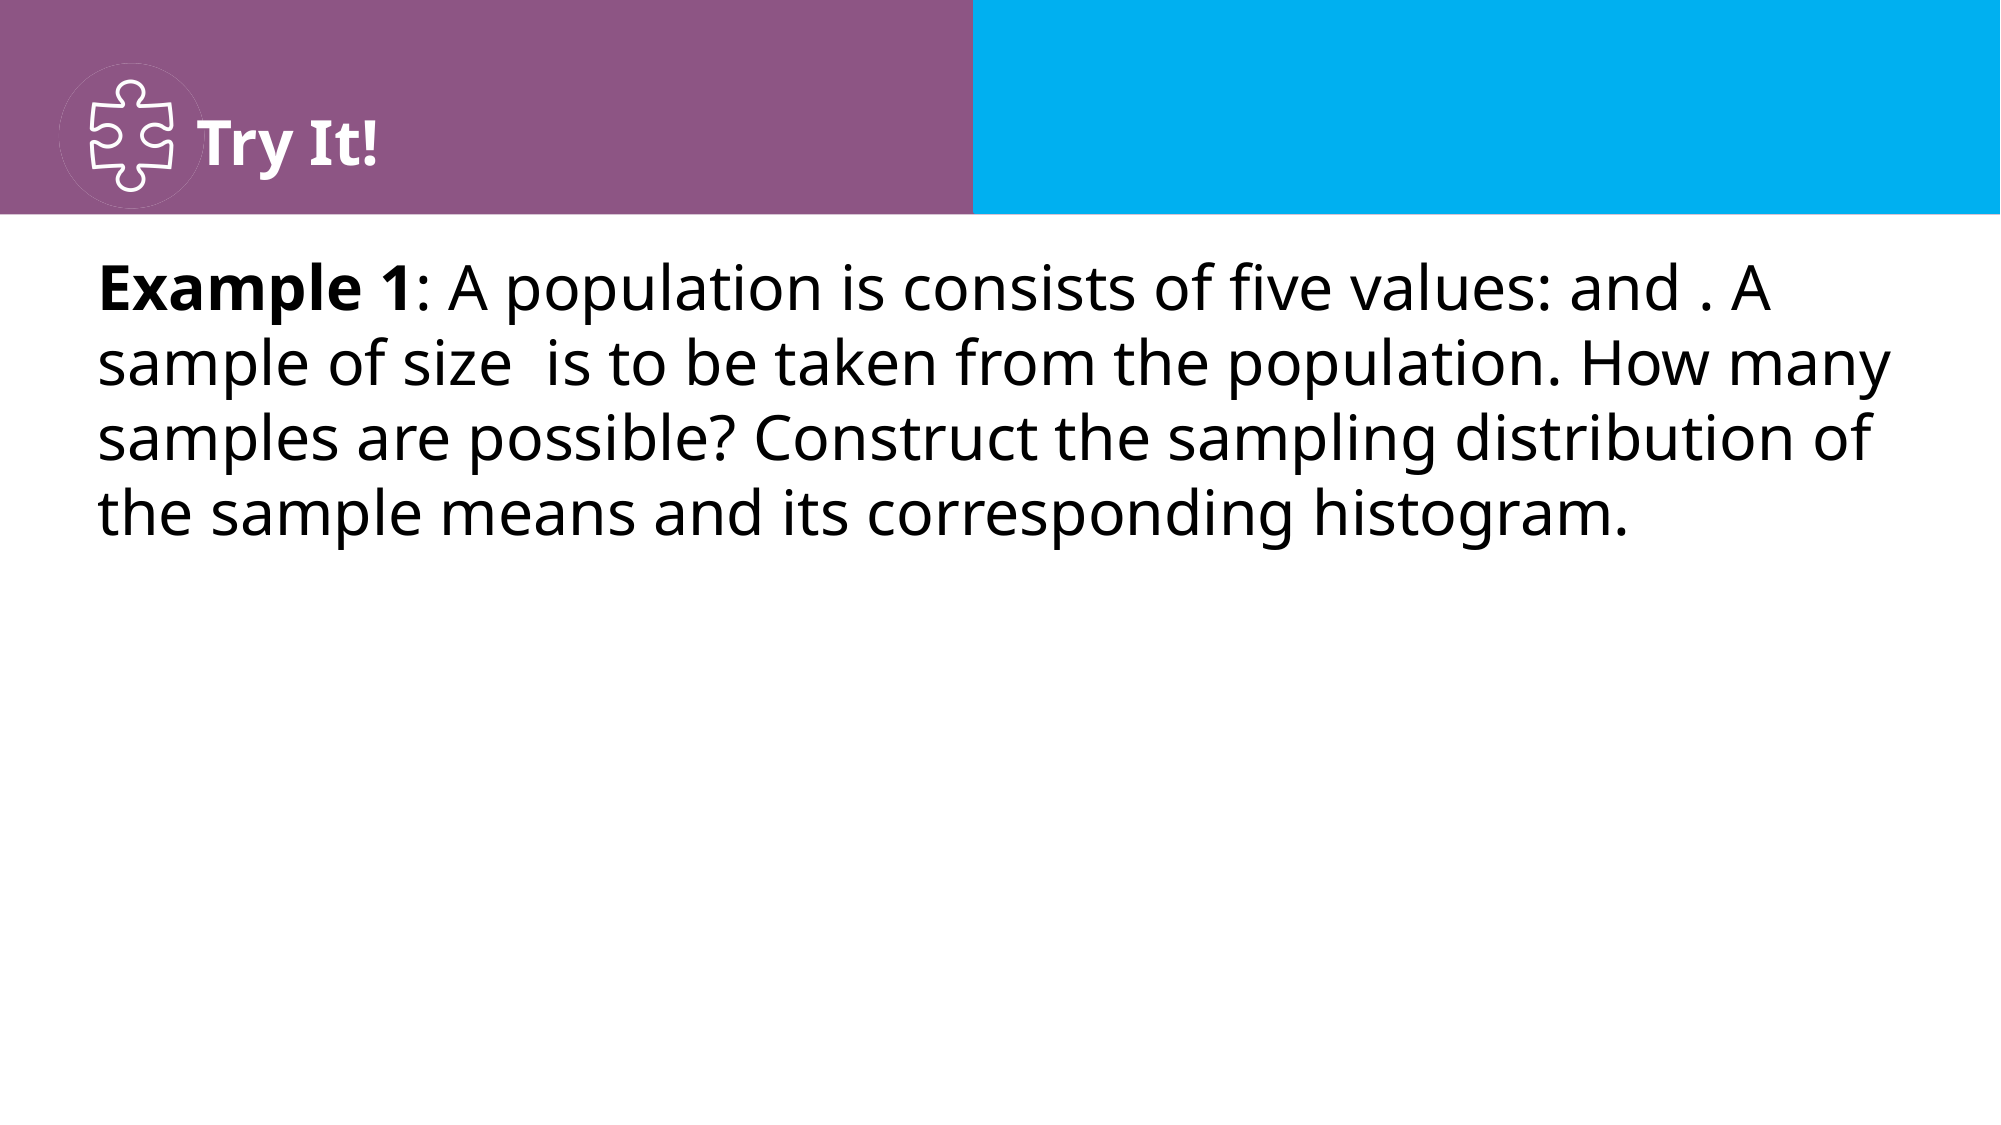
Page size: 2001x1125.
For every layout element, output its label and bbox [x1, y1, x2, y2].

text_box [973, 0, 2000, 214]
picture [50, 57, 211, 215]
